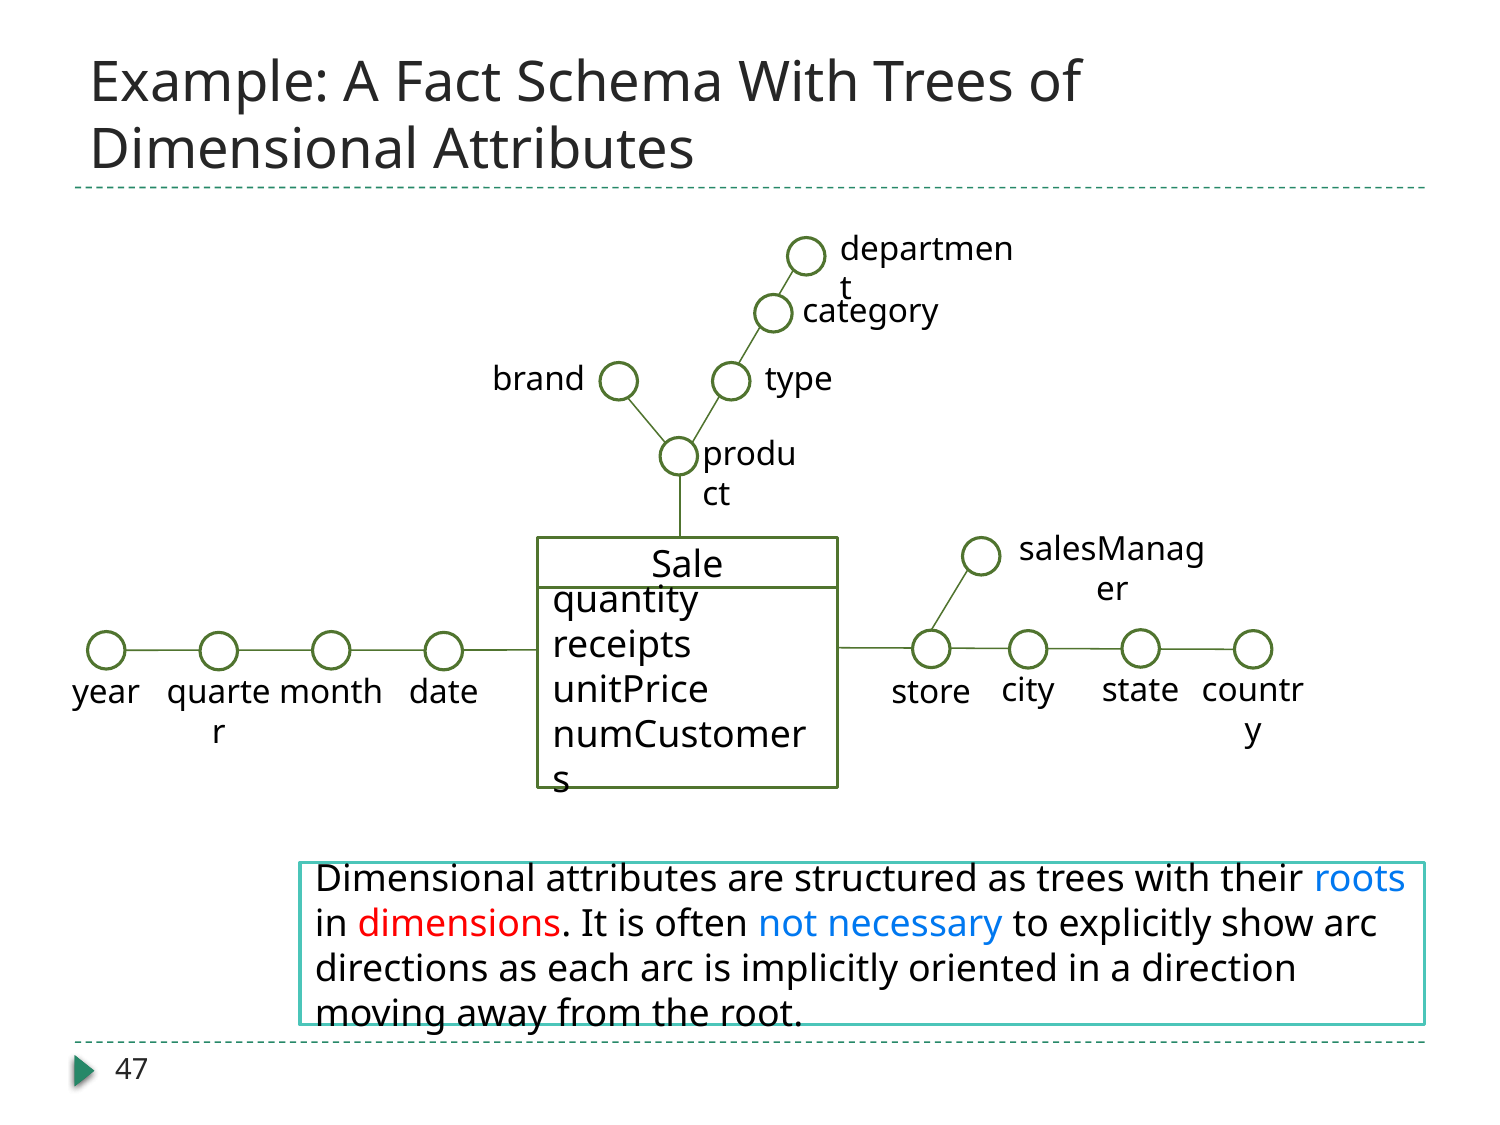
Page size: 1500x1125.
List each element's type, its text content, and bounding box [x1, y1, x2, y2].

text_box brand [462, 349, 600, 405]
text_box [600, 360, 640, 402]
text_box department [824, 219, 1038, 314]
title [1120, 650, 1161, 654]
text_box [960, 535, 999, 577]
text_box type [818, 349, 888, 405]
text_box category [818, 281, 975, 337]
text_box year [37, 662, 175, 718]
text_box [691, 237, 813, 444]
text_box product [687, 424, 825, 520]
text_box store [862, 662, 1000, 718]
text_box Dimensional attributes are structured as trees with their roots in dimensions. It is often not necessary to explicitly show arc directions as each arc is implicitly oriented in a direction moving away from the root. [298, 861, 1426, 1026]
text_box quantity receipts unitPrice numCustomers [536, 586, 839, 789]
text_box month [288, 664, 400, 718]
text_box [198, 630, 239, 649]
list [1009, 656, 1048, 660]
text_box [911, 650, 952, 654]
slide_number 47 [100, 1042, 426, 1103]
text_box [311, 655, 351, 659]
text_box [1233, 629, 1274, 660]
text_box date [400, 664, 513, 718]
text_box [800, 235, 824, 273]
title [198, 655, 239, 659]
text_box [1008, 629, 1049, 647]
text_box Sale [536, 536, 839, 586]
text_box salesManager [999, 519, 1225, 614]
text_box state [1097, 662, 1210, 716]
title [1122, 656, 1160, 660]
text_box [85, 629, 127, 662]
text_box [658, 435, 687, 477]
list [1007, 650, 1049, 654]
text_box city [959, 662, 1097, 716]
text_box [1120, 628, 1161, 647]
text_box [624, 394, 666, 444]
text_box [912, 656, 951, 660]
text_box [911, 629, 952, 647]
text_box quarter [149, 664, 288, 757]
title Example: A Fact Schema With Trees of Dimensional Attributes [75, 37, 1425, 188]
text_box [311, 629, 352, 649]
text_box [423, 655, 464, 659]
text_box [423, 630, 464, 649]
text_box country [1184, 660, 1322, 756]
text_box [930, 569, 969, 631]
